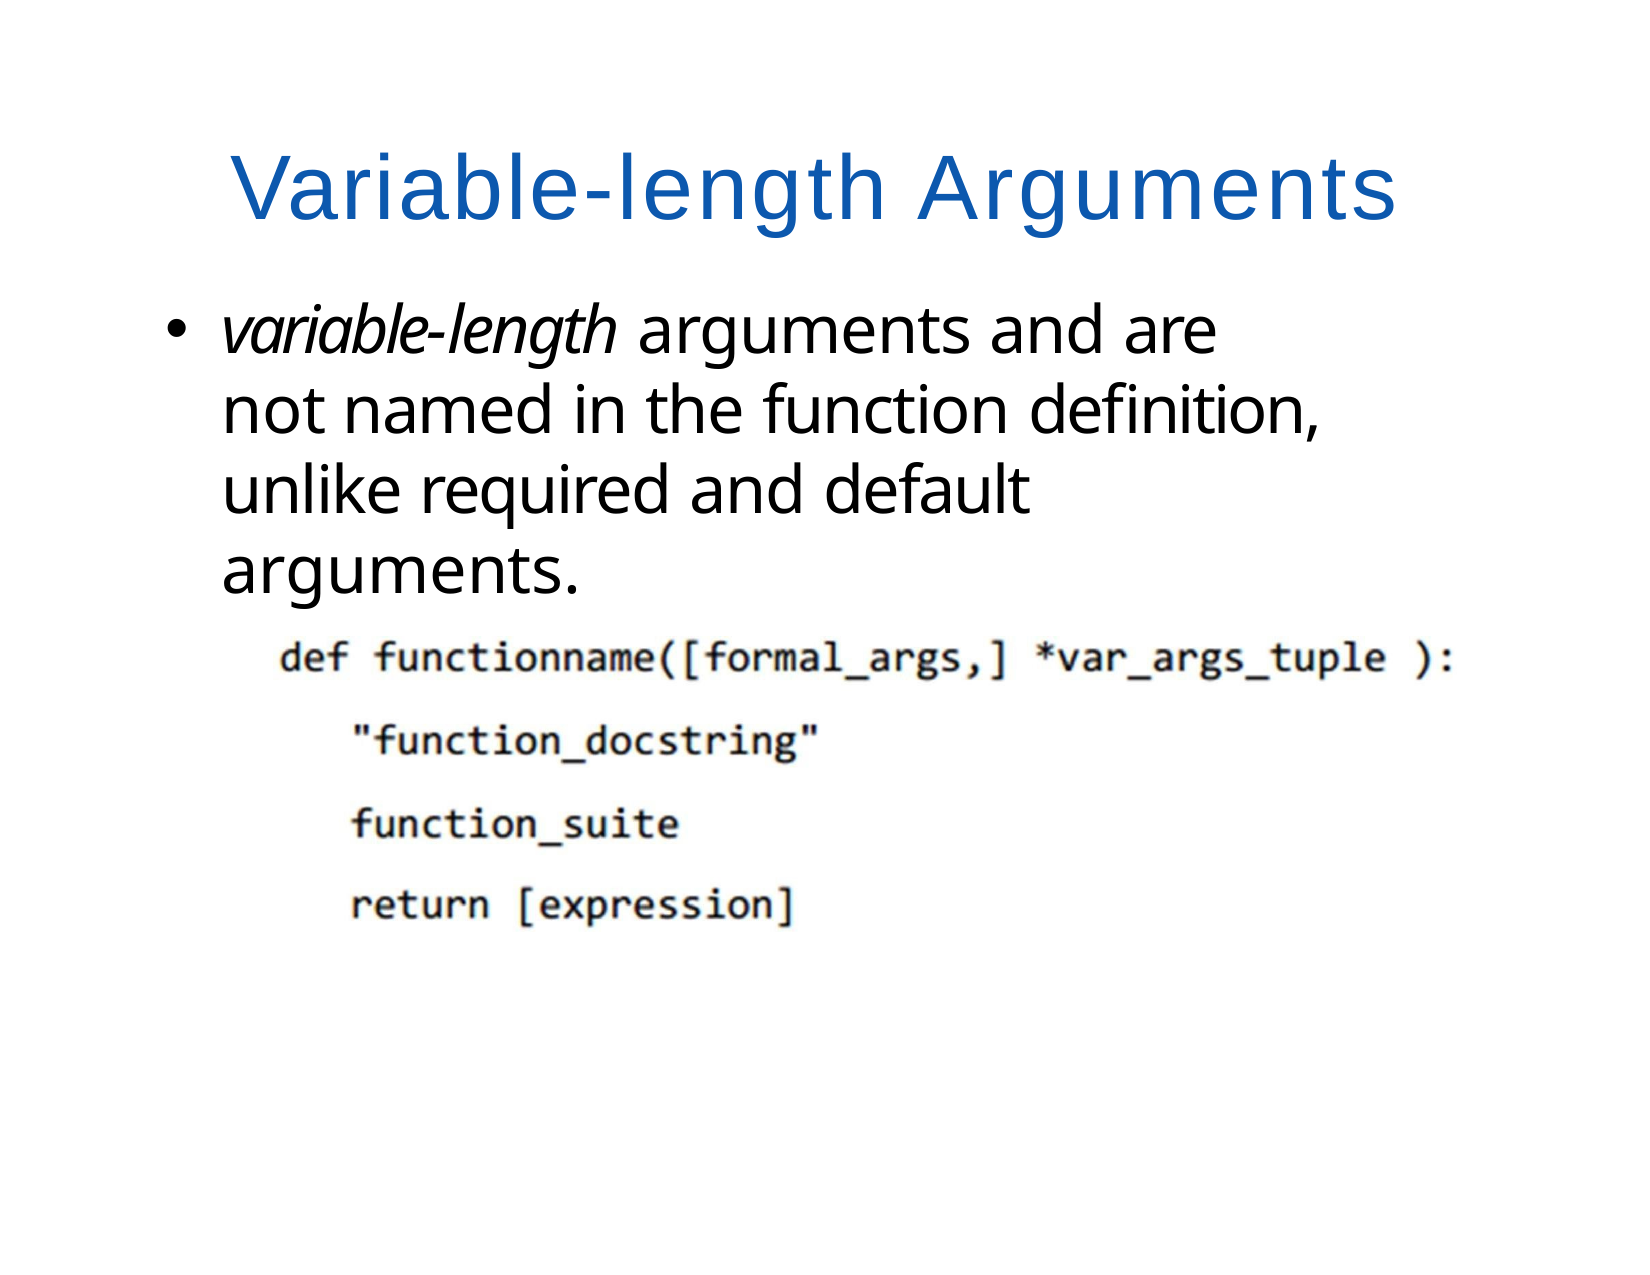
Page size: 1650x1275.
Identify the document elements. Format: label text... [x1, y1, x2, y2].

picture [272, 636, 1457, 933]
title Variable-length Arguments [208, 126, 1442, 342]
text_box variable-length arguments and are not named in the function definition, unlike required and default arguments. [163, 284, 1330, 607]
